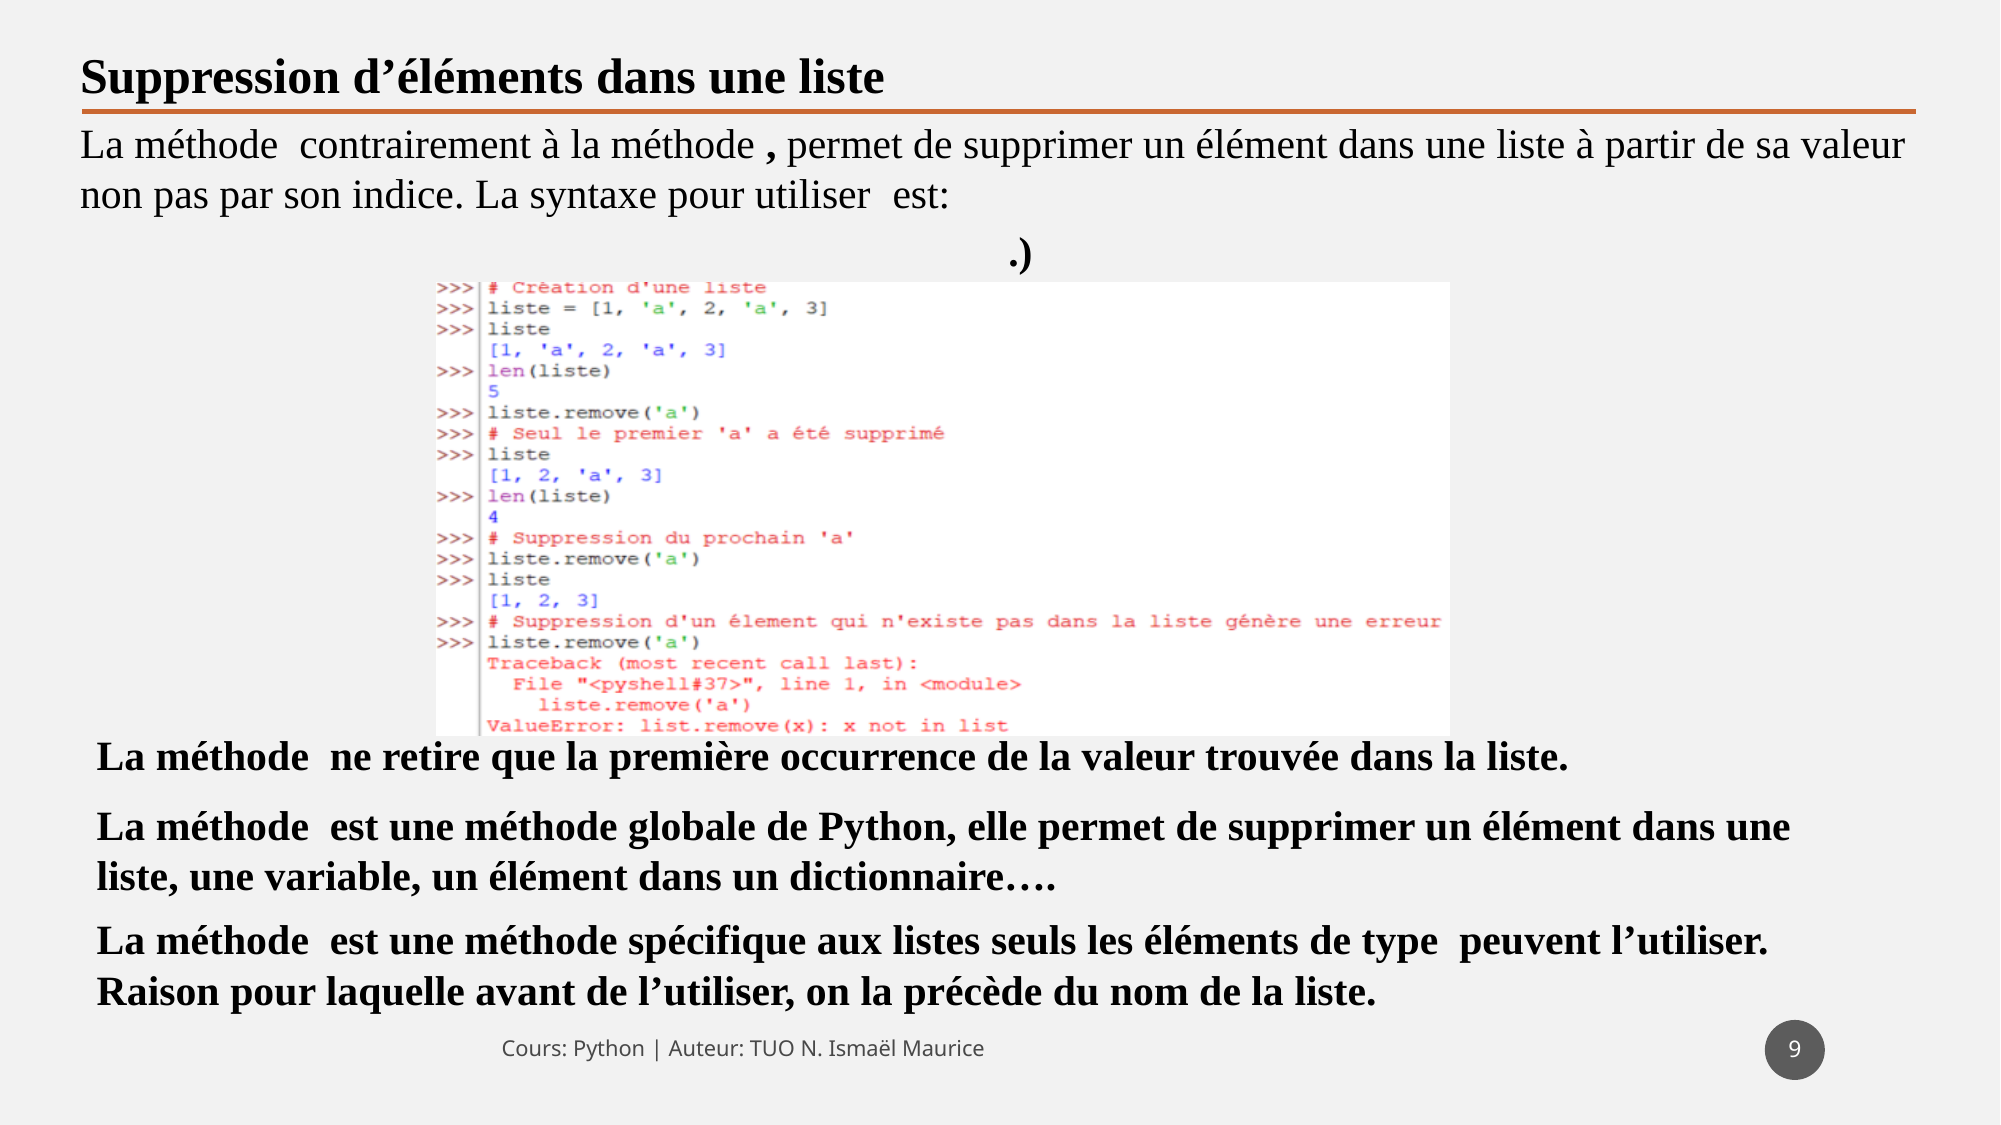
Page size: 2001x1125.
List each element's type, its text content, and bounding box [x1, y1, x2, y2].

footer Cours: Python | Auteur: TUO N. Ismaël Maurice [262, 1023, 1231, 1076]
slide_number 9 [1764, 1019, 1825, 1080]
text_box Suppression d’éléments dans une liste [65, 35, 954, 111]
picture [436, 282, 1450, 736]
